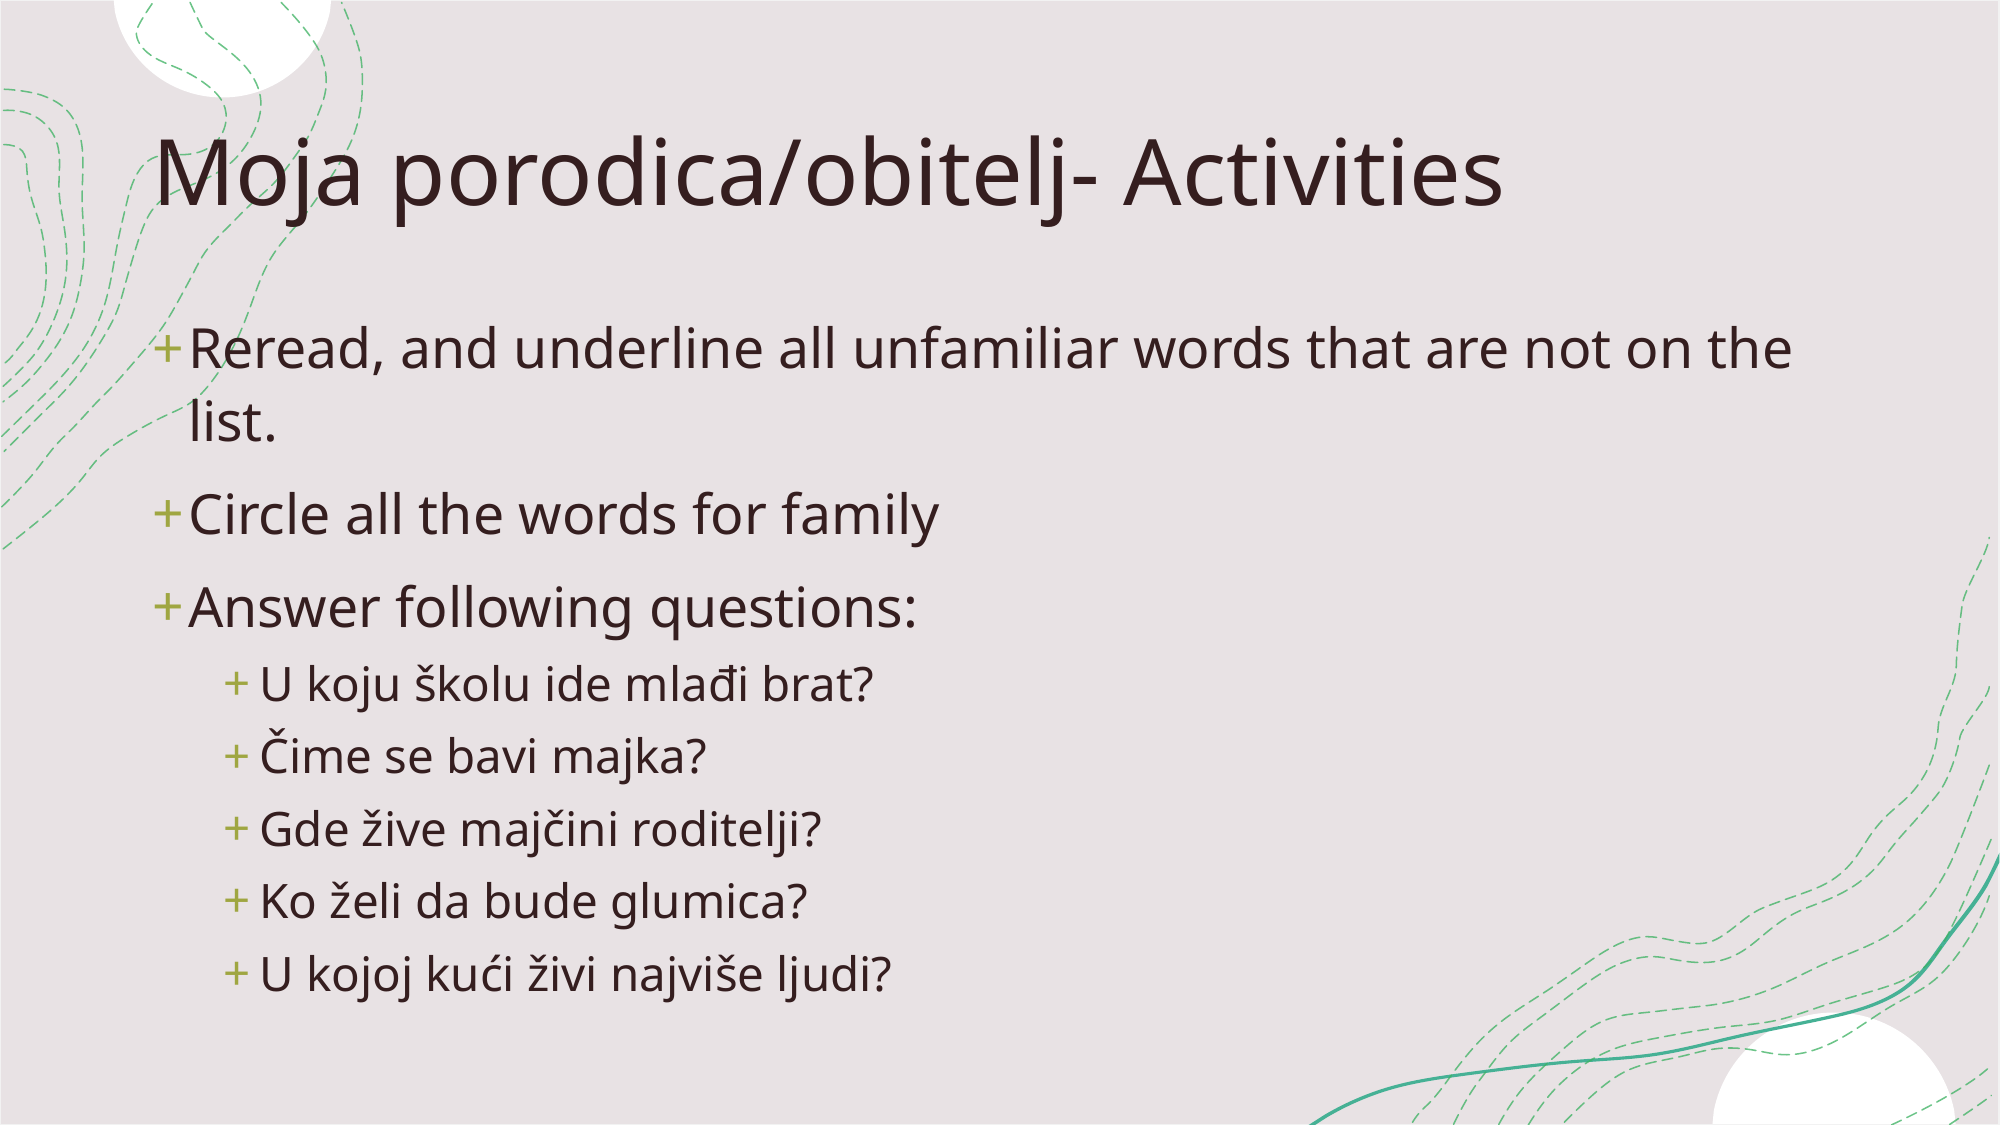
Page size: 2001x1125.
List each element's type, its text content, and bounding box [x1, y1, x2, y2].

title Moja porodica/obitelj- Activities [137, 59, 1863, 278]
list Reread, and underline all unfamiliar words that are not on the list. Circle all the words for family Answer following questions: U koju školu ide mlađi brat? Čime se bavi majka? Gde žive majčini roditelji? Ko želi da bude glumica? U kojoj kući živi najviše ljudi? [137, 299, 1863, 1014]
